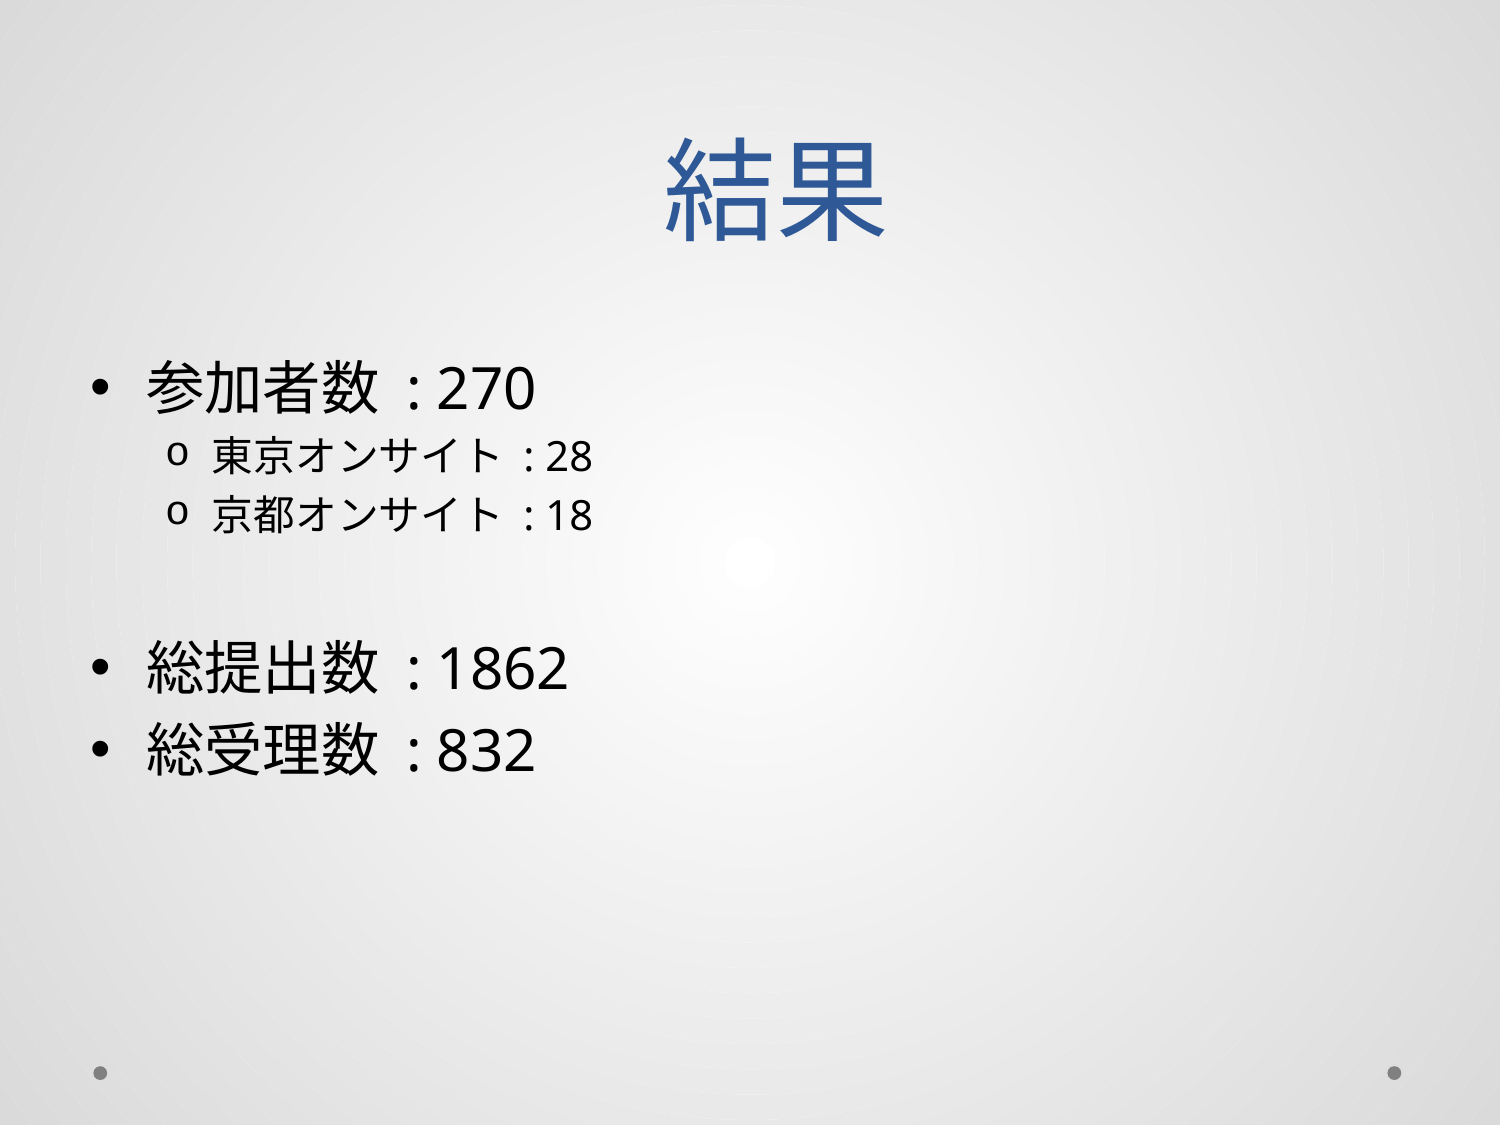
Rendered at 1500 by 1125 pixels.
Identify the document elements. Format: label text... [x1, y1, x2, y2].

title 結果 [75, 0, 1425, 262]
list 参加者数 : 270 東京オンサイト : 28 京都オンサイト : 18 総提出数 : 1862 総受理数 : 832 [75, 262, 1425, 1005]
